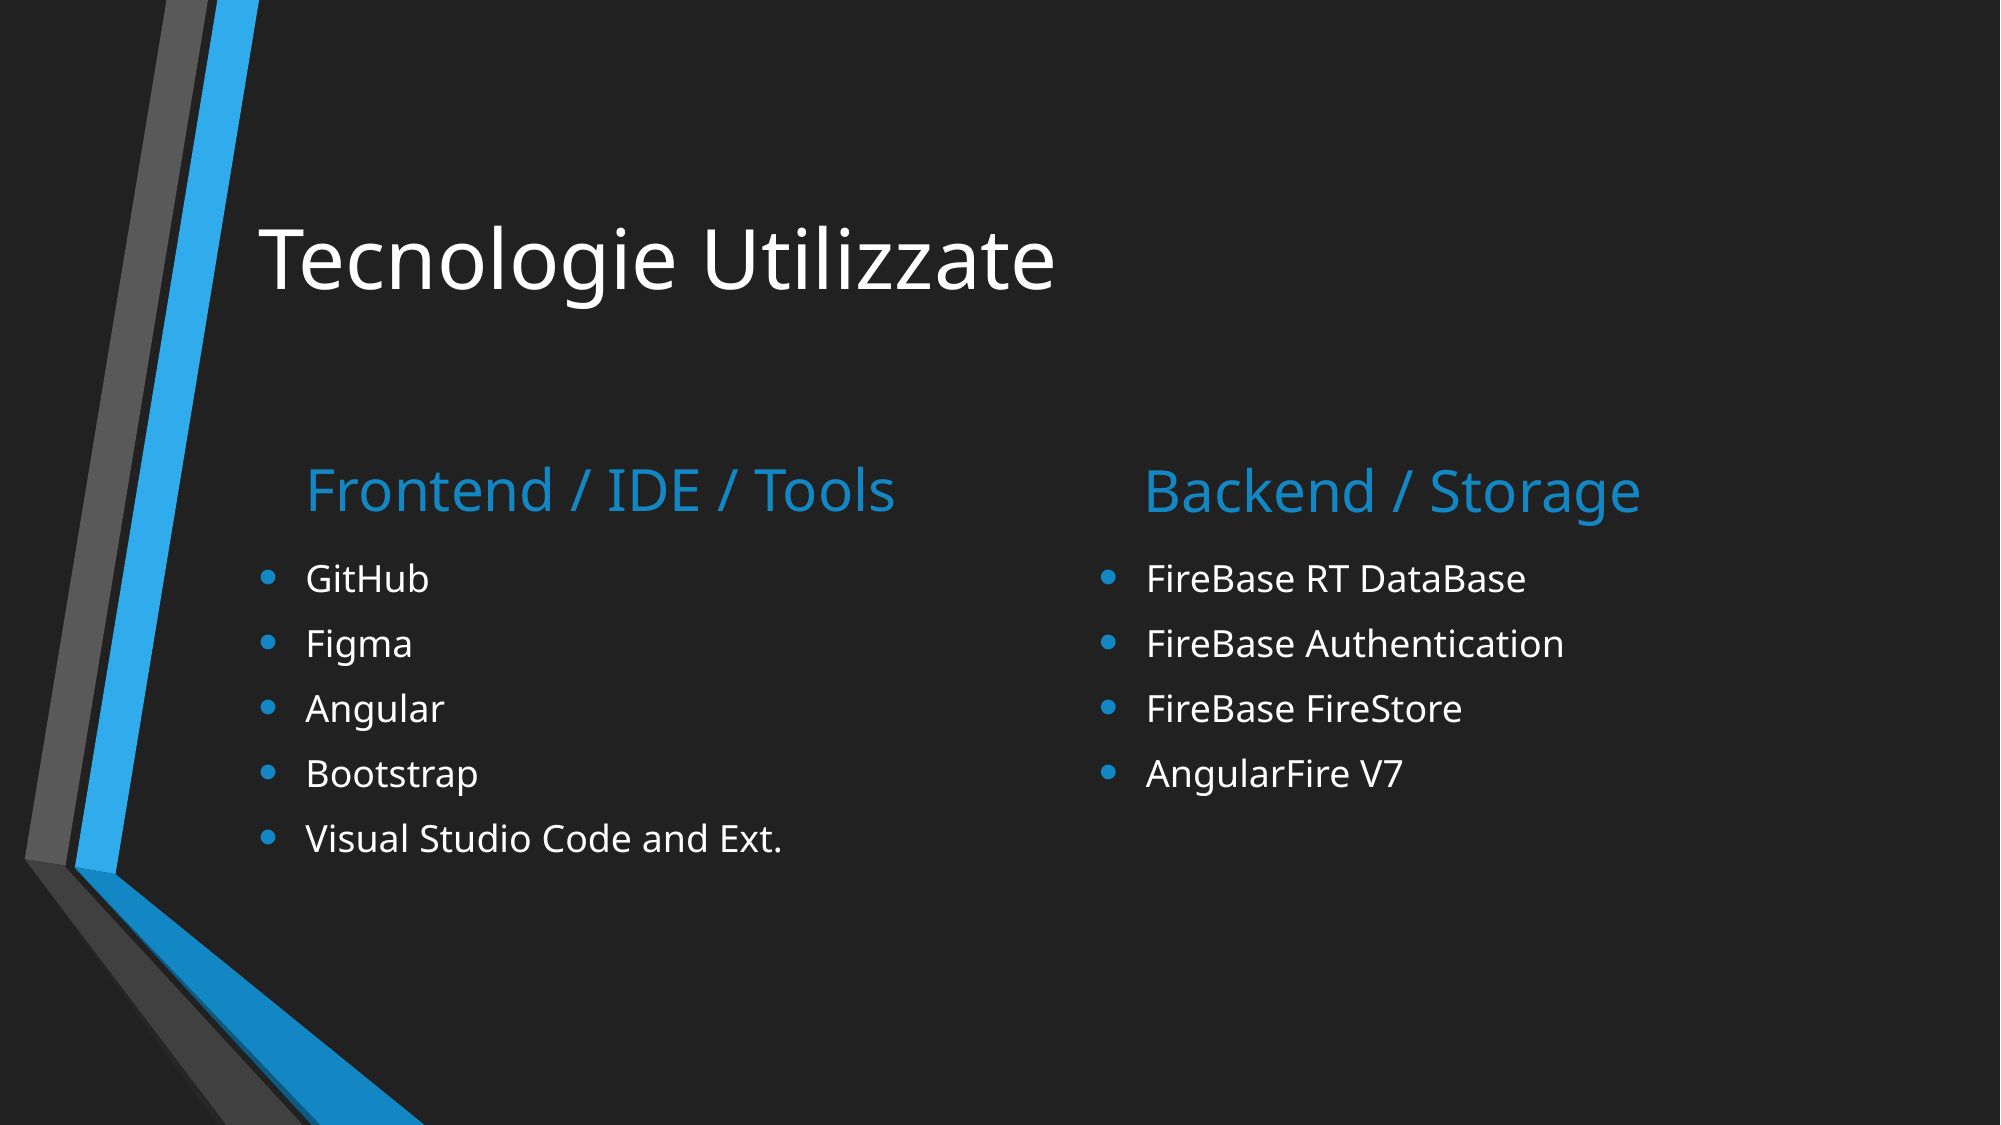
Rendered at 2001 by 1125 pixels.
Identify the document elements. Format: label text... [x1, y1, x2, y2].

title Tecnologie Utilizzate [243, 112, 1887, 400]
list GitHub Figma Angular Bootstrap Visual Studio Code and Ext. [243, 547, 1047, 950]
list Frontend / IDE / Tools [290, 436, 1047, 531]
list Backend / Storage [1128, 437, 1887, 532]
list FireBase RT DataBase FireBase Authentication FireBase FireStore AngularFire V7 [1083, 547, 1887, 950]
